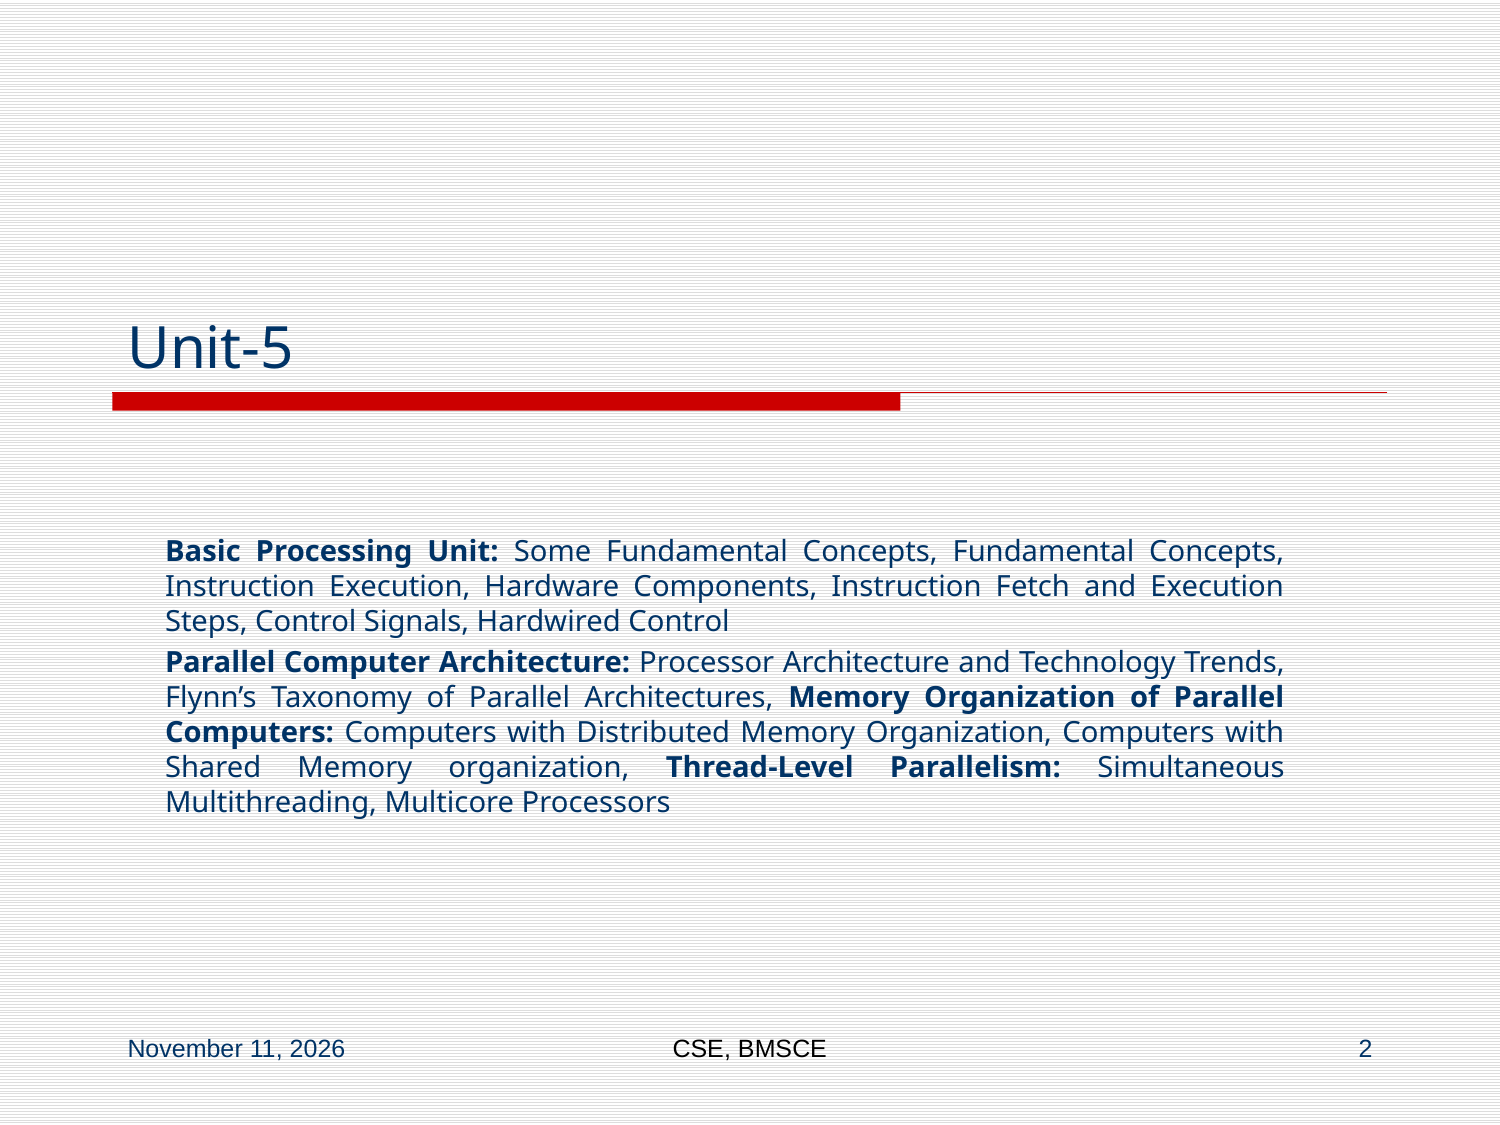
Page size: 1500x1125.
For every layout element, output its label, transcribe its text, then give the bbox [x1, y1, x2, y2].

footer CSE, BMSCE [512, 1024, 988, 1101]
slide_number 2 [1074, 1024, 1388, 1101]
subtitle Basic Processing Unit: Some Fundamental Concepts, Fundamental Concepts, Instruction Execution, Hardware Components, Instruction Fetch and Execution Steps, Control Signals, Hardwired Control Parallel Computer Architecture: Processor Architecture and Technology Trends, Flynn’s Taxonomy of Parallel Architectures, Memory Organization of Parallel Computers: Computers with Distributed Memory Organization, Computers with Shared Memory organization, Thread-Level Parallelism: Simultaneous Multithreading, Multicore Processors [150, 525, 1300, 832]
title Unit-5 [112, 162, 1388, 388]
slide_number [112, 1024, 426, 1101]
